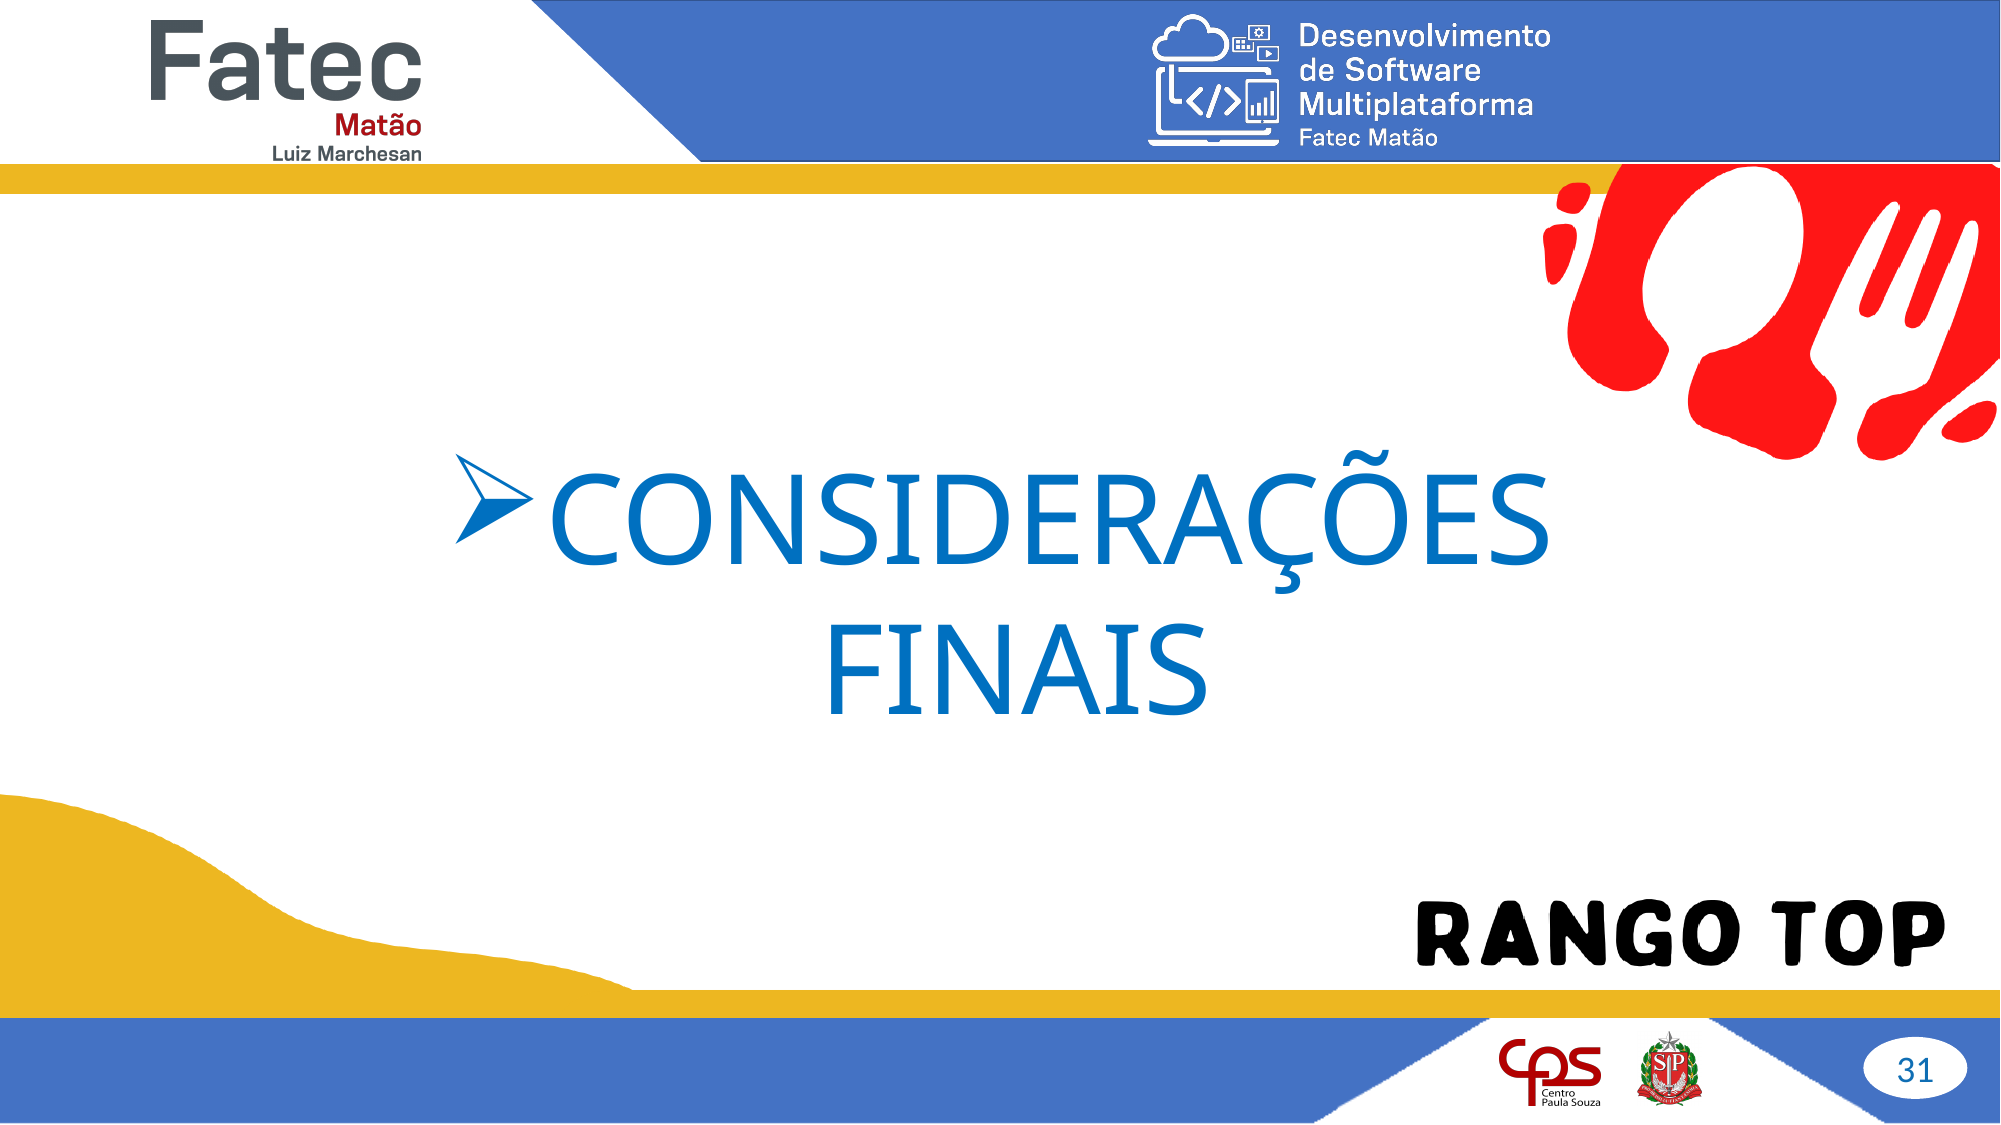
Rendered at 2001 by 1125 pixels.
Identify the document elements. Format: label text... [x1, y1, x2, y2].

picture [151, 20, 421, 161]
slide_number 31 [1864, 1038, 1967, 1098]
picture [1148, 14, 1550, 146]
picture [0, 164, 2000, 1125]
